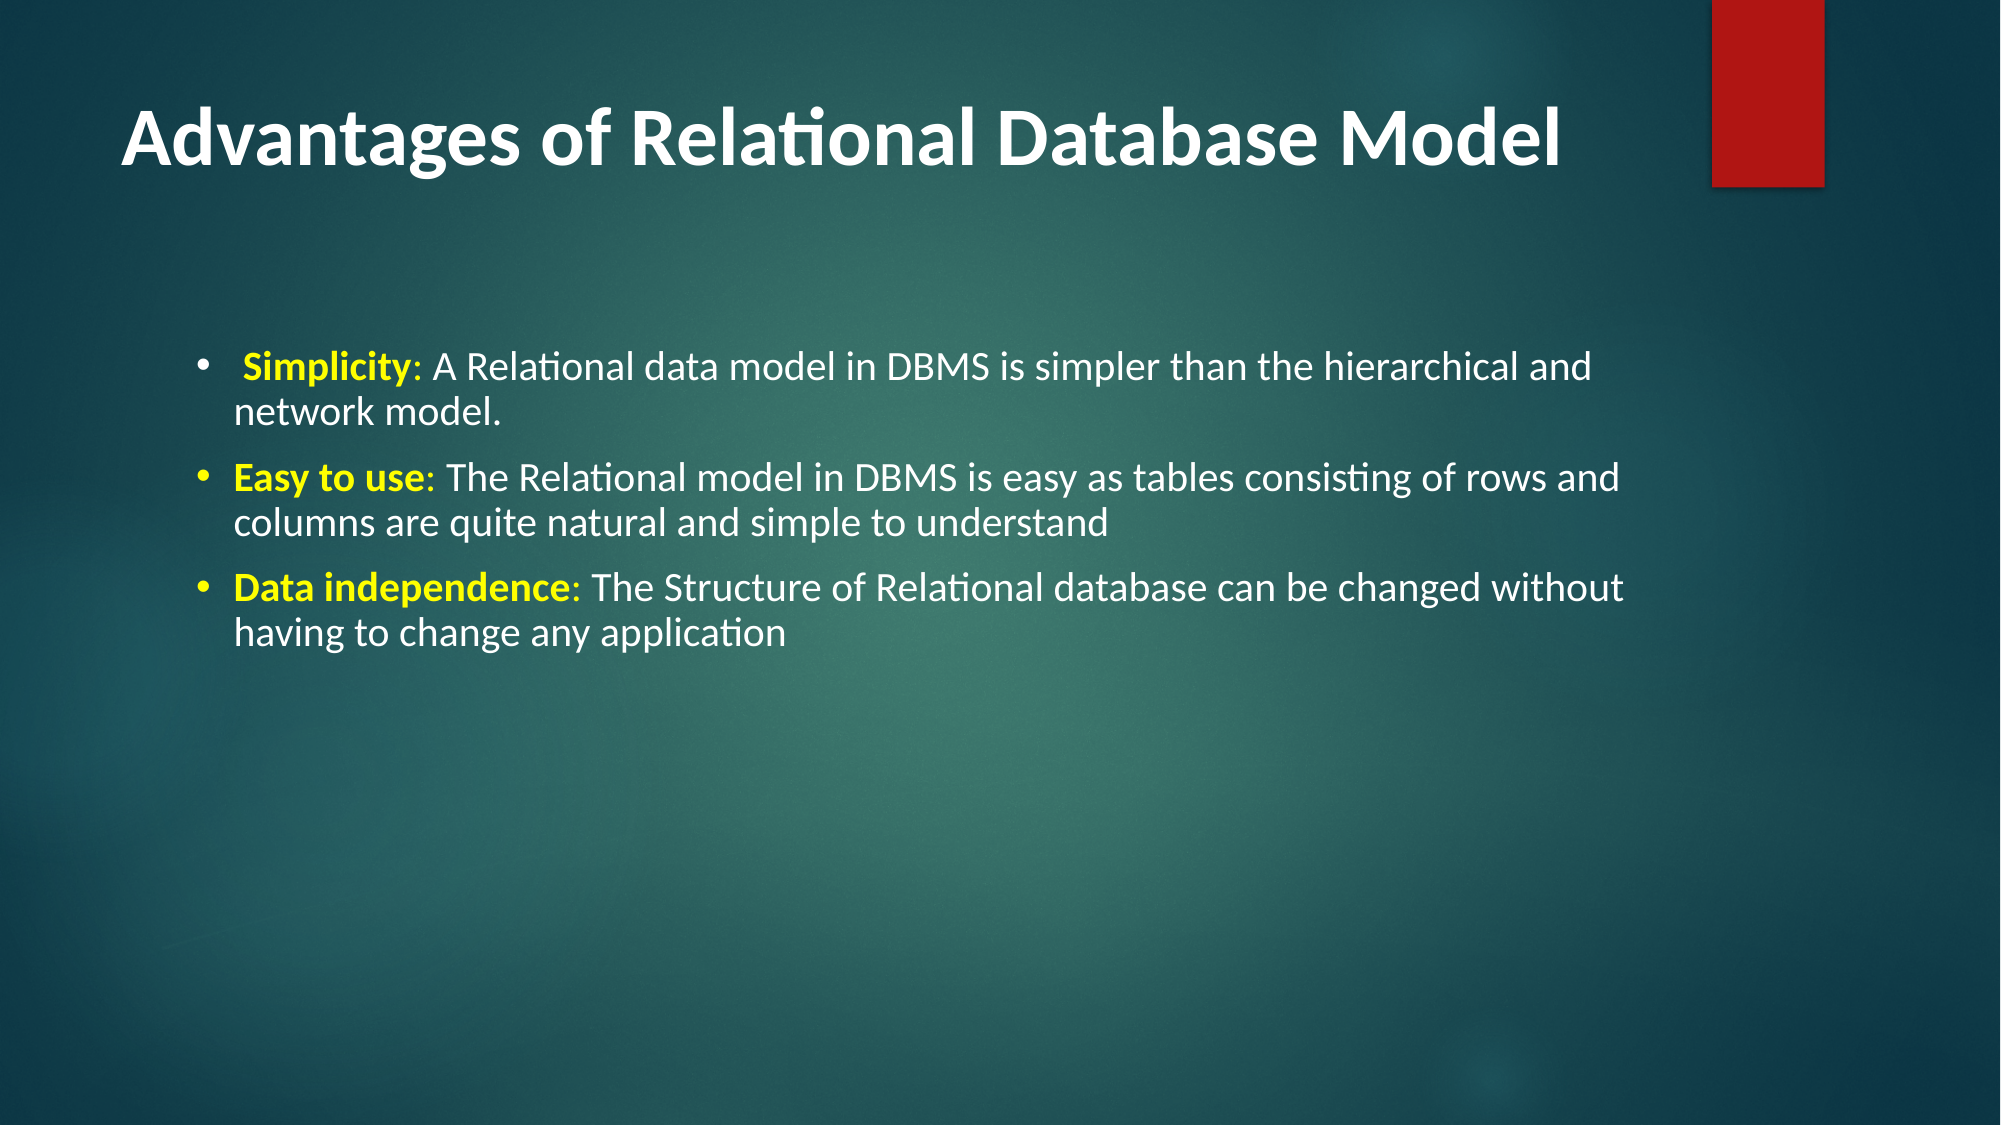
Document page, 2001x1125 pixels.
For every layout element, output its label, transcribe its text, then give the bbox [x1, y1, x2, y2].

list Simplicity: A Relational data model in DBMS is simpler than the hierarchical and network model. Easy to use: The Relational model in DBMS is easy as tables consisting of rows and columns are quite natural and simple to understand Data independence: The Structure of Relational database can be changed without having to change any application [181, 336, 1649, 1025]
picture [0, 0, 2001, 1125]
title Advantages of Relational Database Model [106, 74, 1649, 304]
